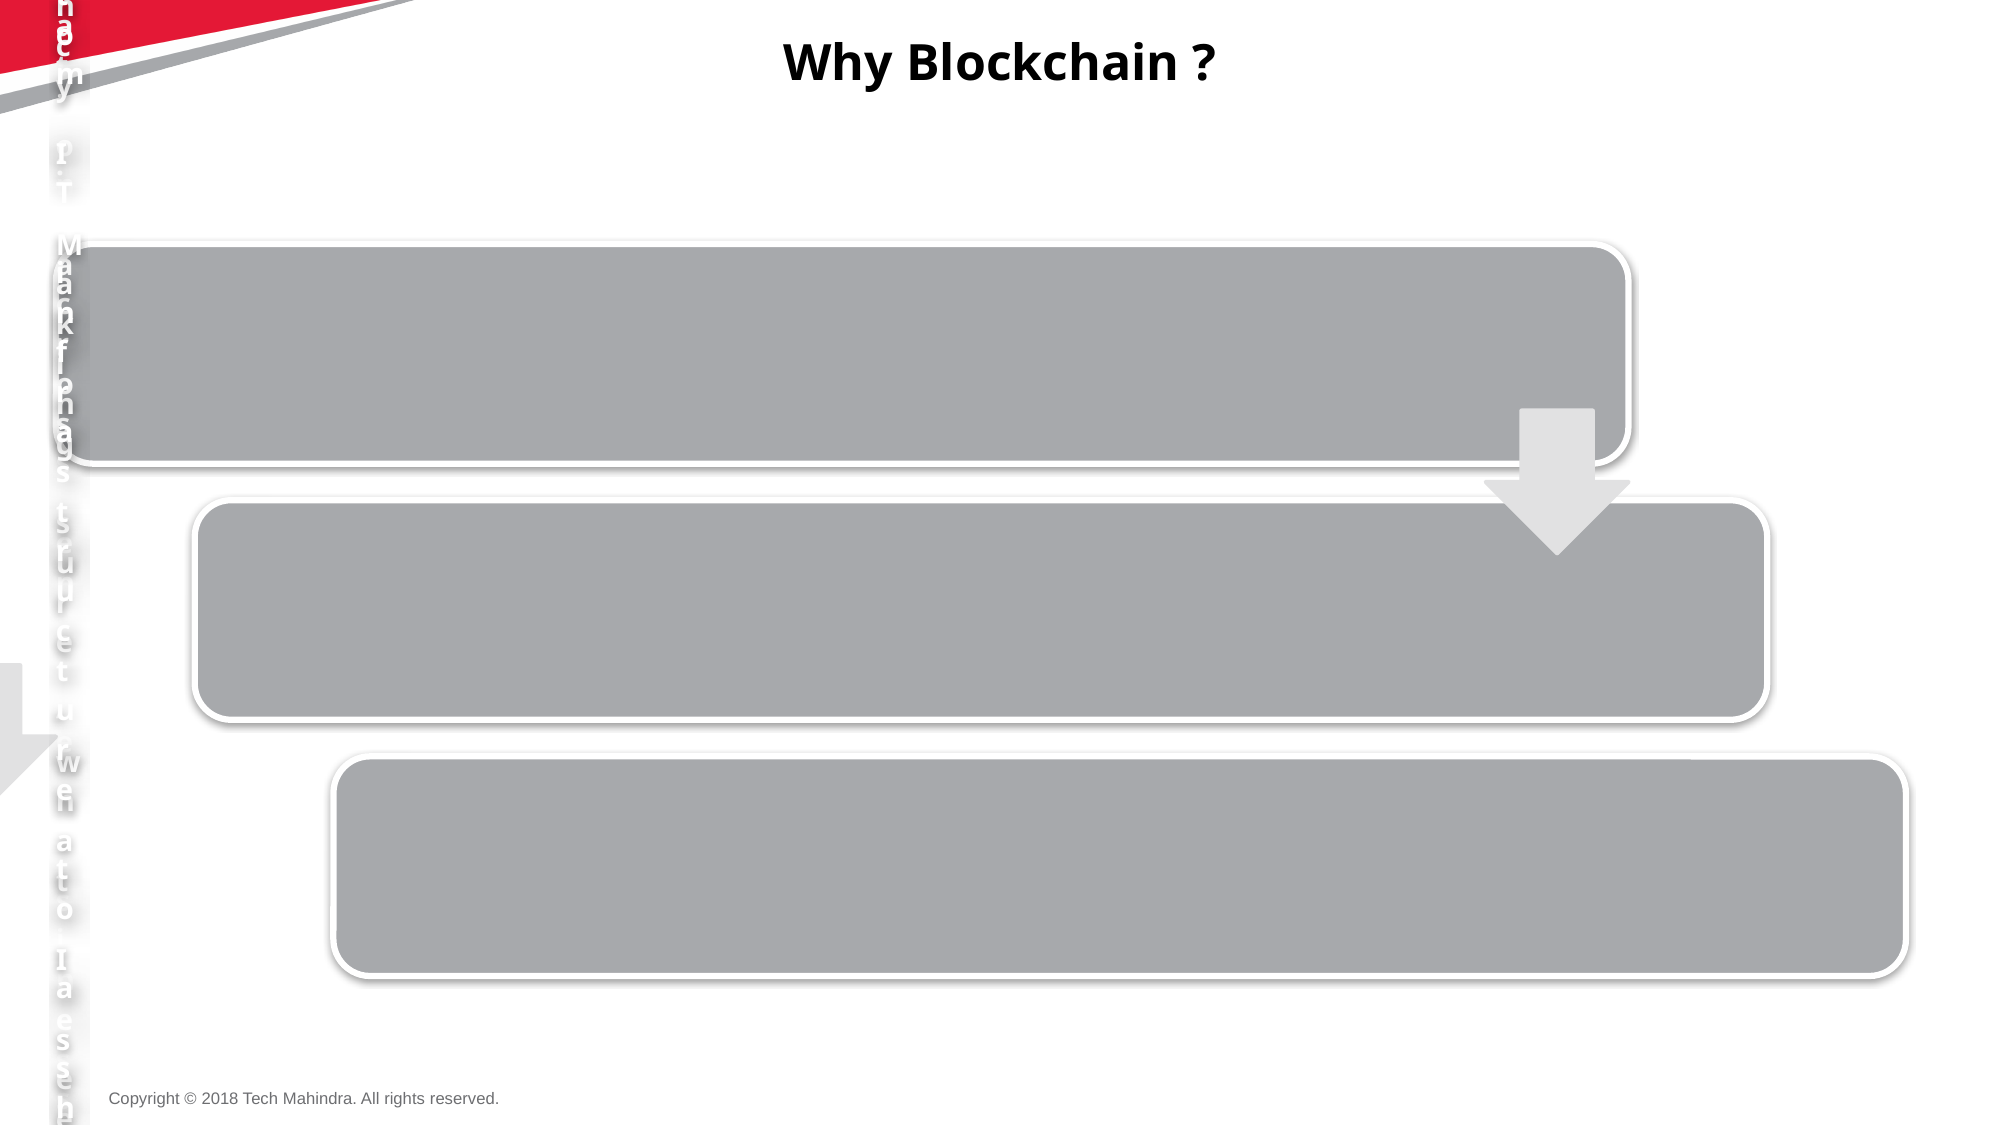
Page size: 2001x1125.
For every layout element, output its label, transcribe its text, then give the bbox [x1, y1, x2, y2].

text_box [55, 243, 1907, 977]
picture [61, 76, 67, 91]
text_box Why Blockchain ? [768, 22, 1232, 98]
picture [0, 0, 418, 114]
